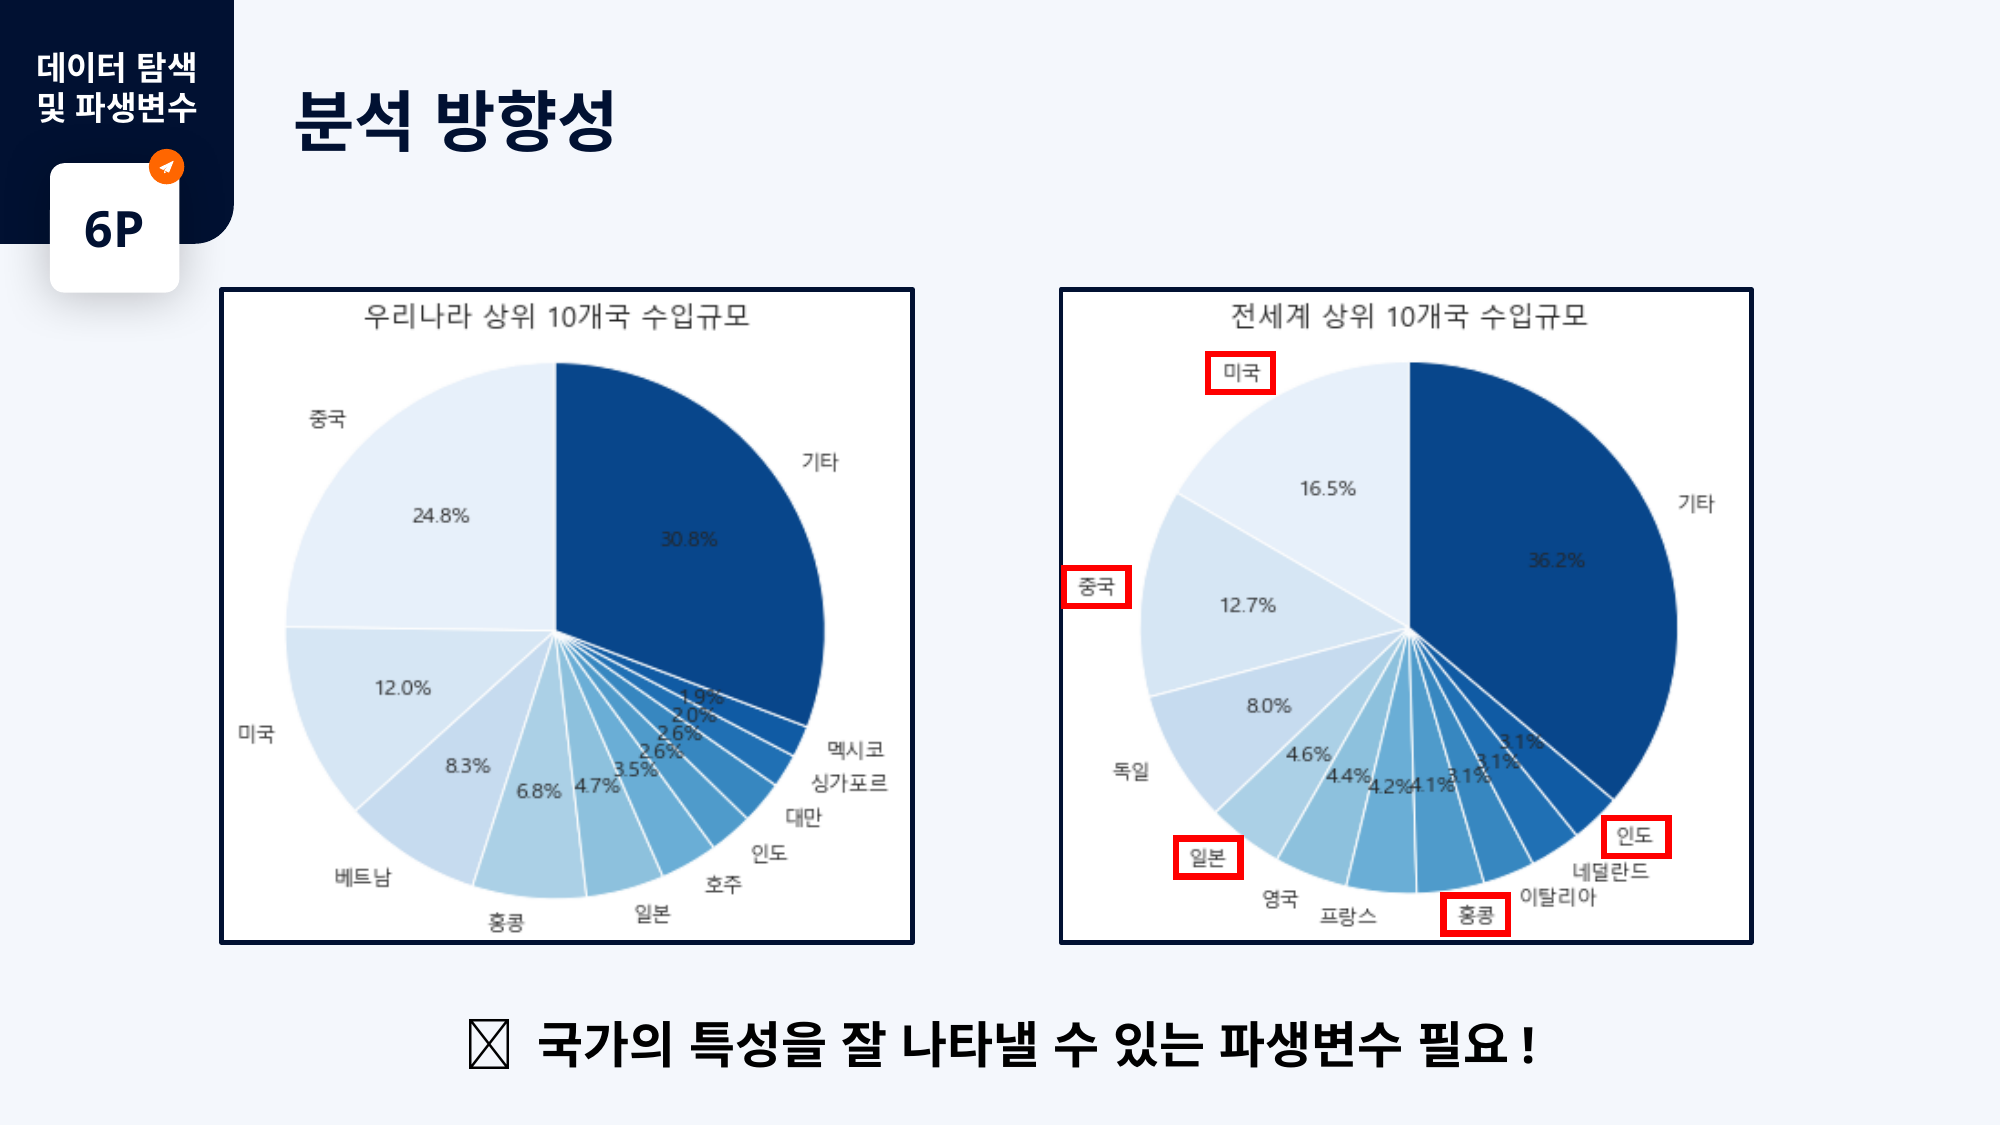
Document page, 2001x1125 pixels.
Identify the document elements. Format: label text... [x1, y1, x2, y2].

picture [1063, 291, 1749, 941]
text_box [159, 160, 174, 174]
text_box  국가의 특성을 잘 나타낼 수 있는 파생변수 필요! [0, 1006, 2000, 1082]
text_box [0, 0, 235, 245]
text_box 분석 방향성 [278, 32, 1279, 168]
text_box 6P [48, 162, 181, 294]
text_box 데이터 탐색 및 파생변수 [0, 39, 234, 135]
text_box [147, 147, 186, 186]
picture [223, 291, 911, 941]
